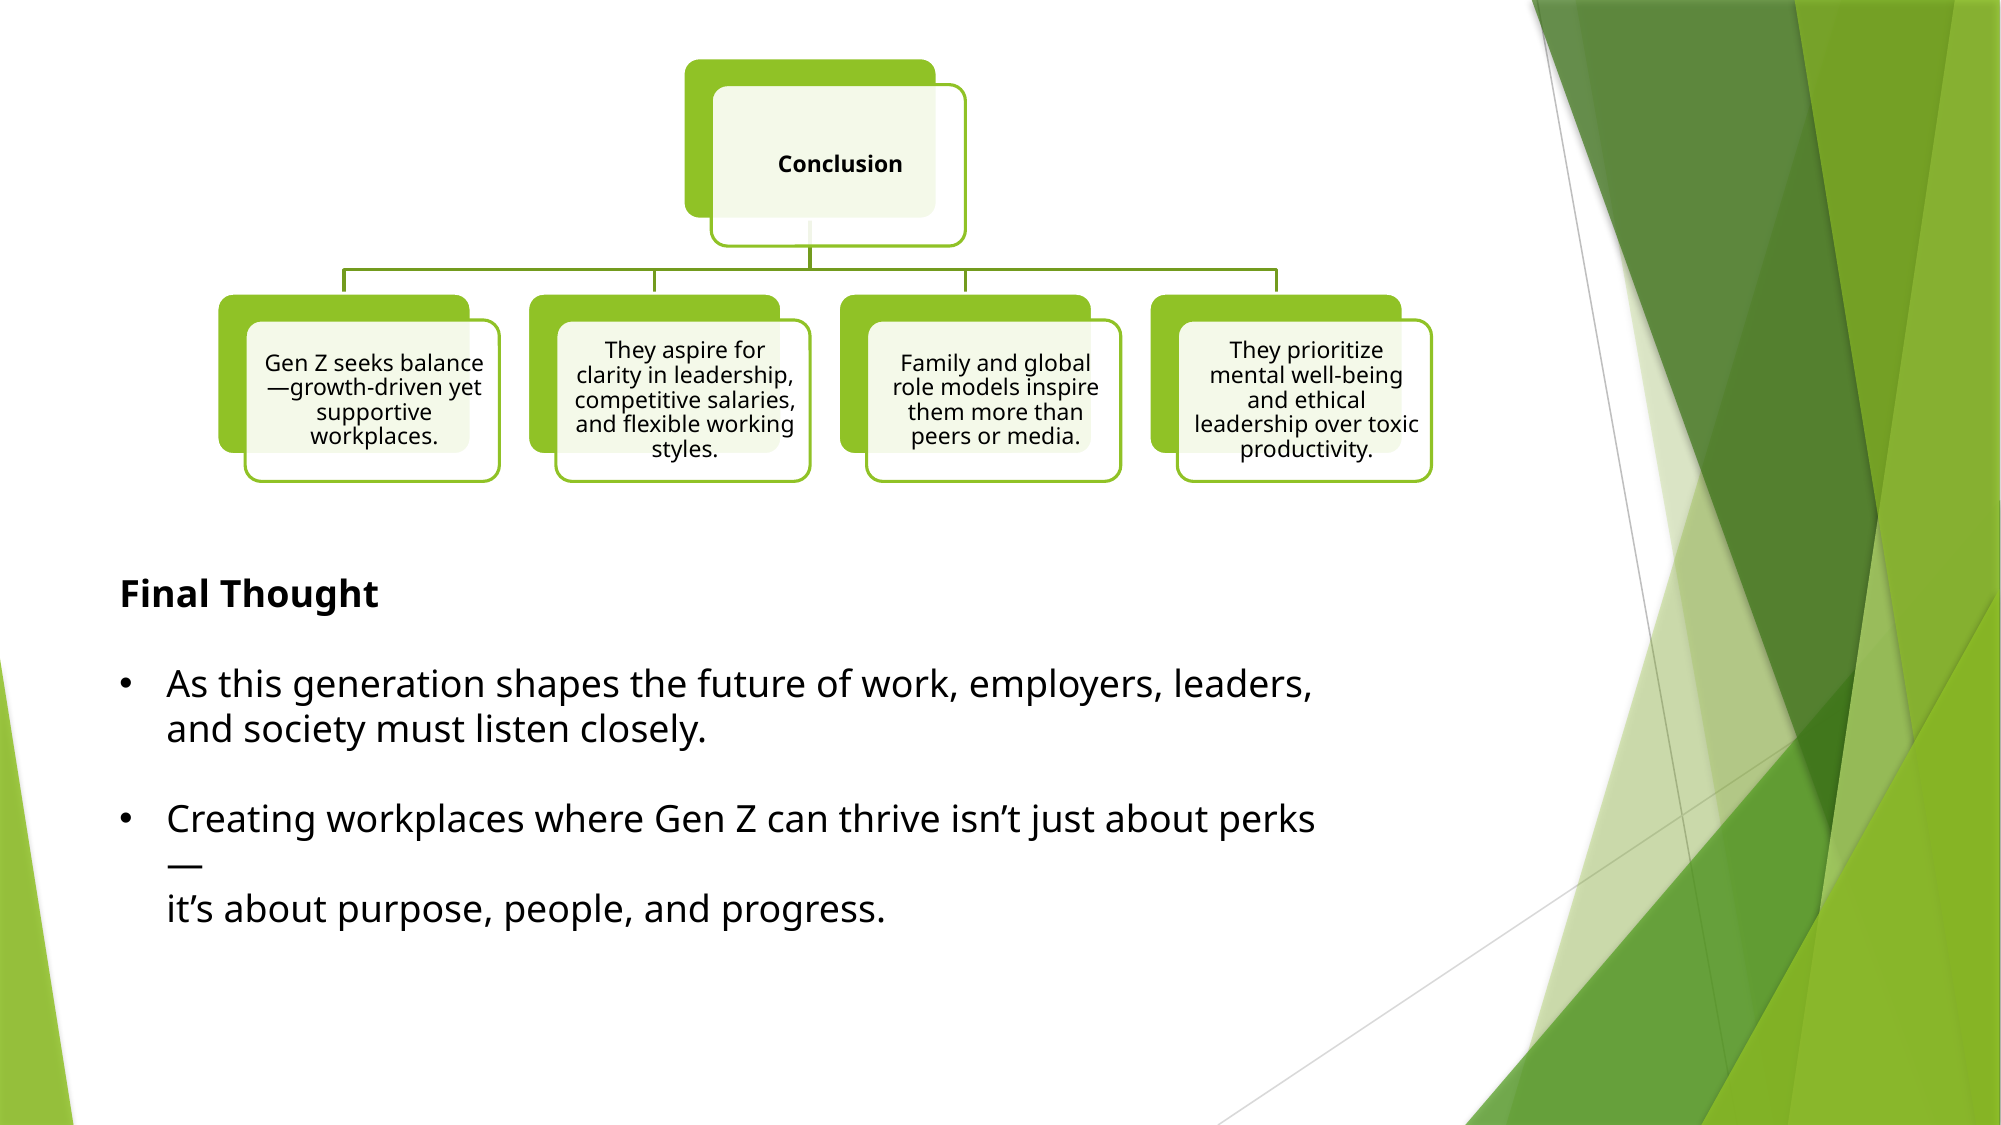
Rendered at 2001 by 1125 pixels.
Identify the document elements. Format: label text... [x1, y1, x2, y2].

text_box Final Thought As this generation shapes the future of work, employers, leaders, and society must listen closely. Creating workplaces where Gen Z can thrive isn’t just about perks— it’s about purpose, people, and progress. [104, 562, 1349, 983]
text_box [104, 57, 1545, 483]
